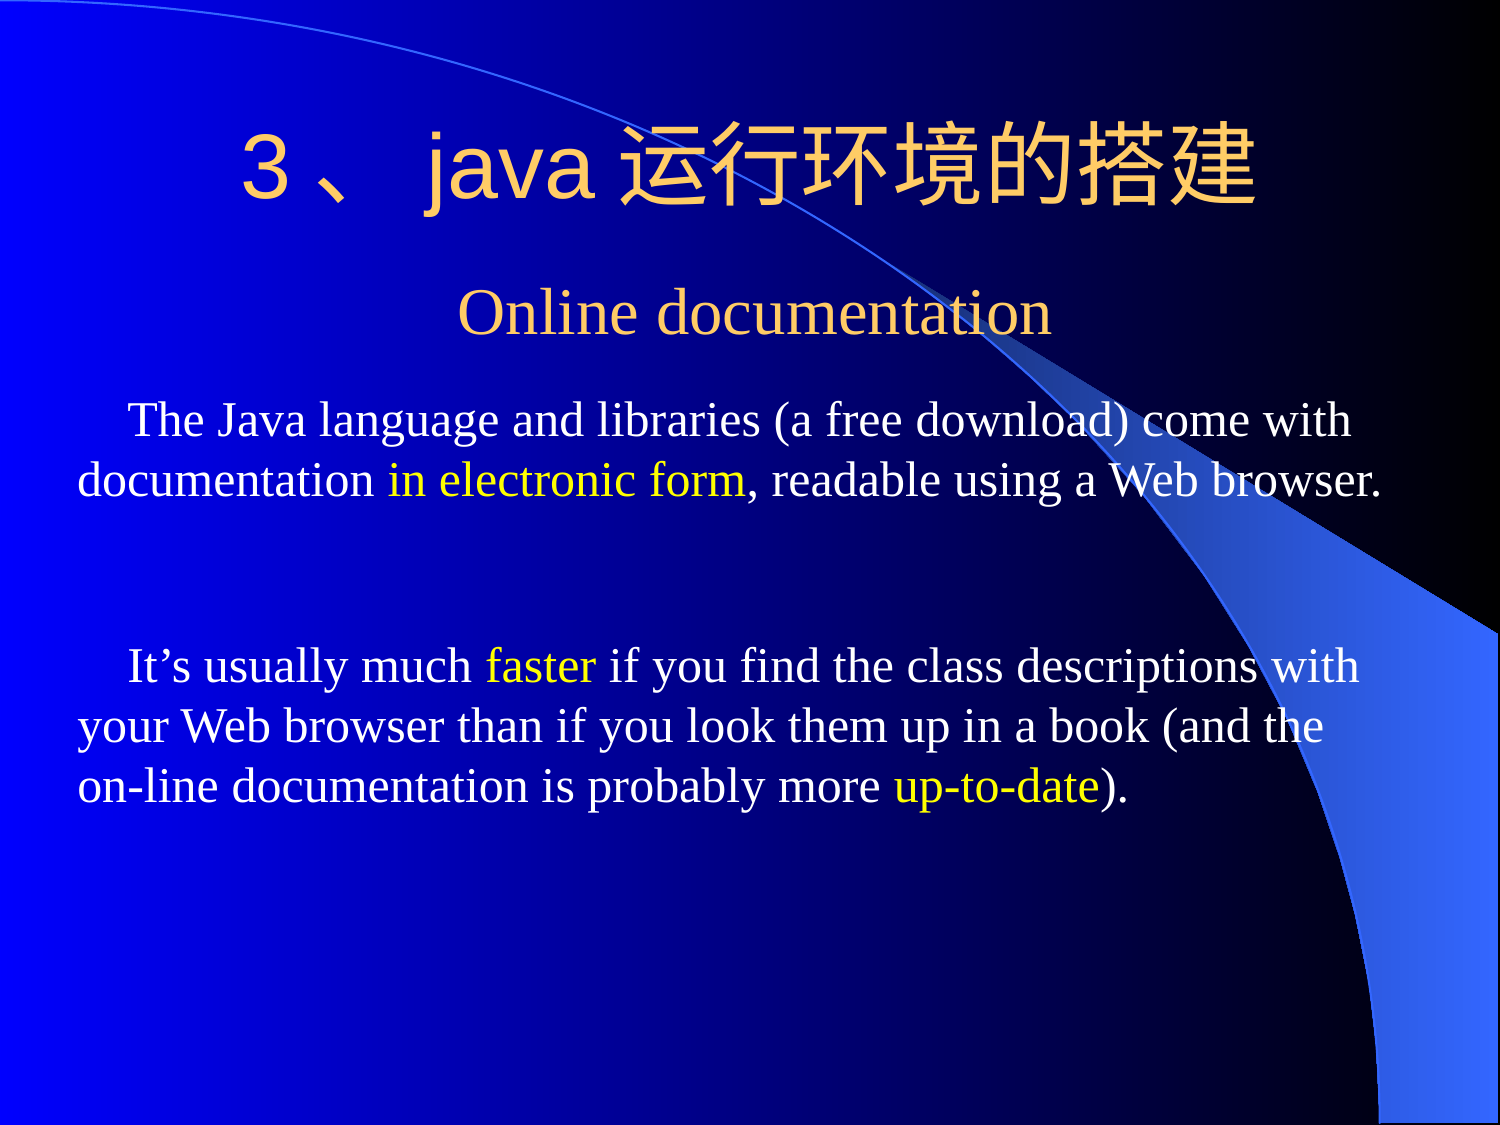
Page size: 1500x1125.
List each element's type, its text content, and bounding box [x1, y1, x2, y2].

text_box It’s usually much faster if you find the class descriptions with your Web browser than if you look them up in a book (and the on-line documentation is probably more up-to-date). [62, 624, 1388, 820]
text_box 3、java运行环境的搭建 [112, 99, 1388, 244]
text_box Online documentation [442, 260, 1106, 356]
text_box The Java language and libraries (a free download) come with documentation in electronic form, readable using a Web browser. [62, 378, 1413, 514]
